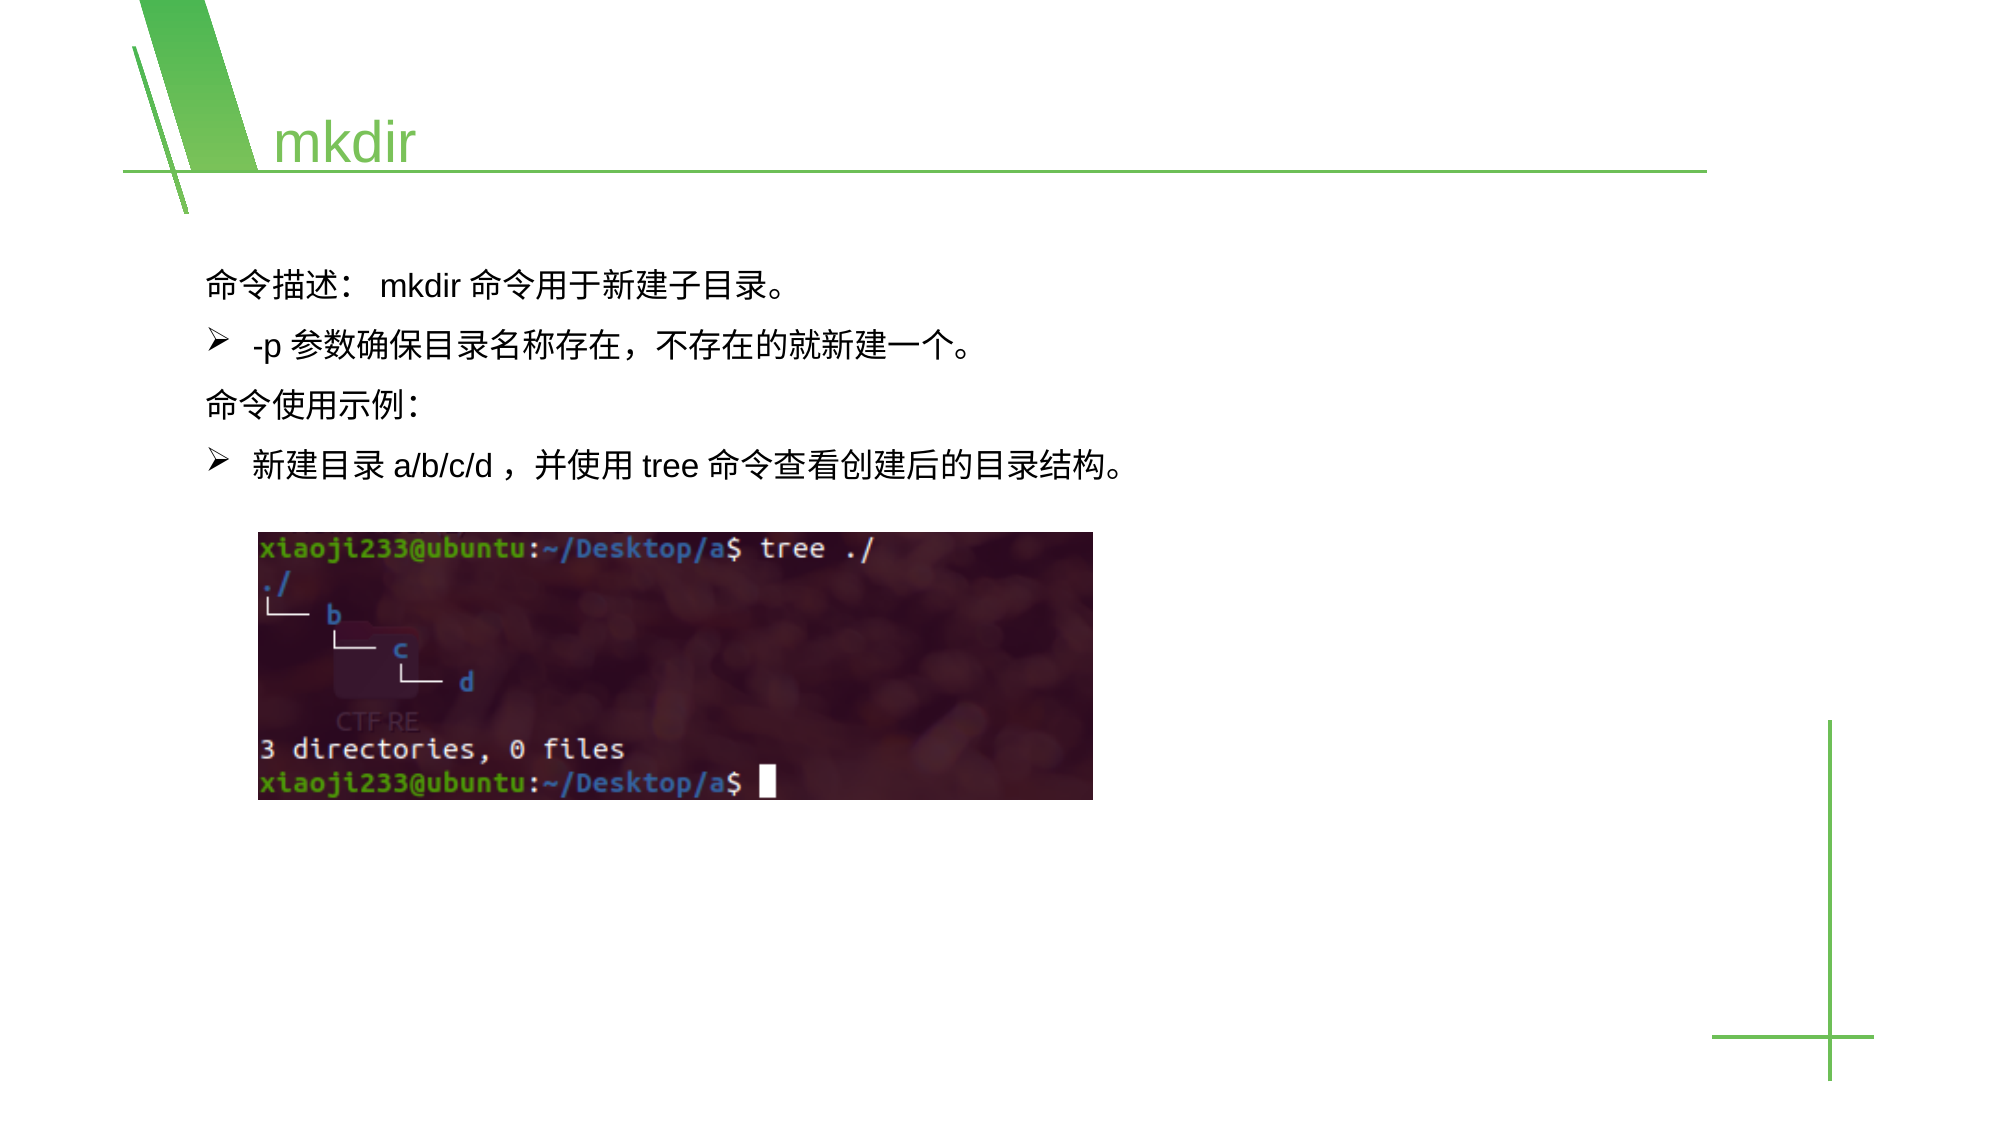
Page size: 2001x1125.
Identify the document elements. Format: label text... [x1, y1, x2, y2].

text_box mkdir [259, 96, 432, 182]
picture [258, 532, 1093, 800]
text_box 命令描述：mkdir命令用于新建子目录。 -p参数确保目录名称存在，不存在的就新建一个。 命令使用示例： 新建目录a/b/c/d，并使用tree命令查看创建后的目录结构。 [190, 236, 1799, 492]
